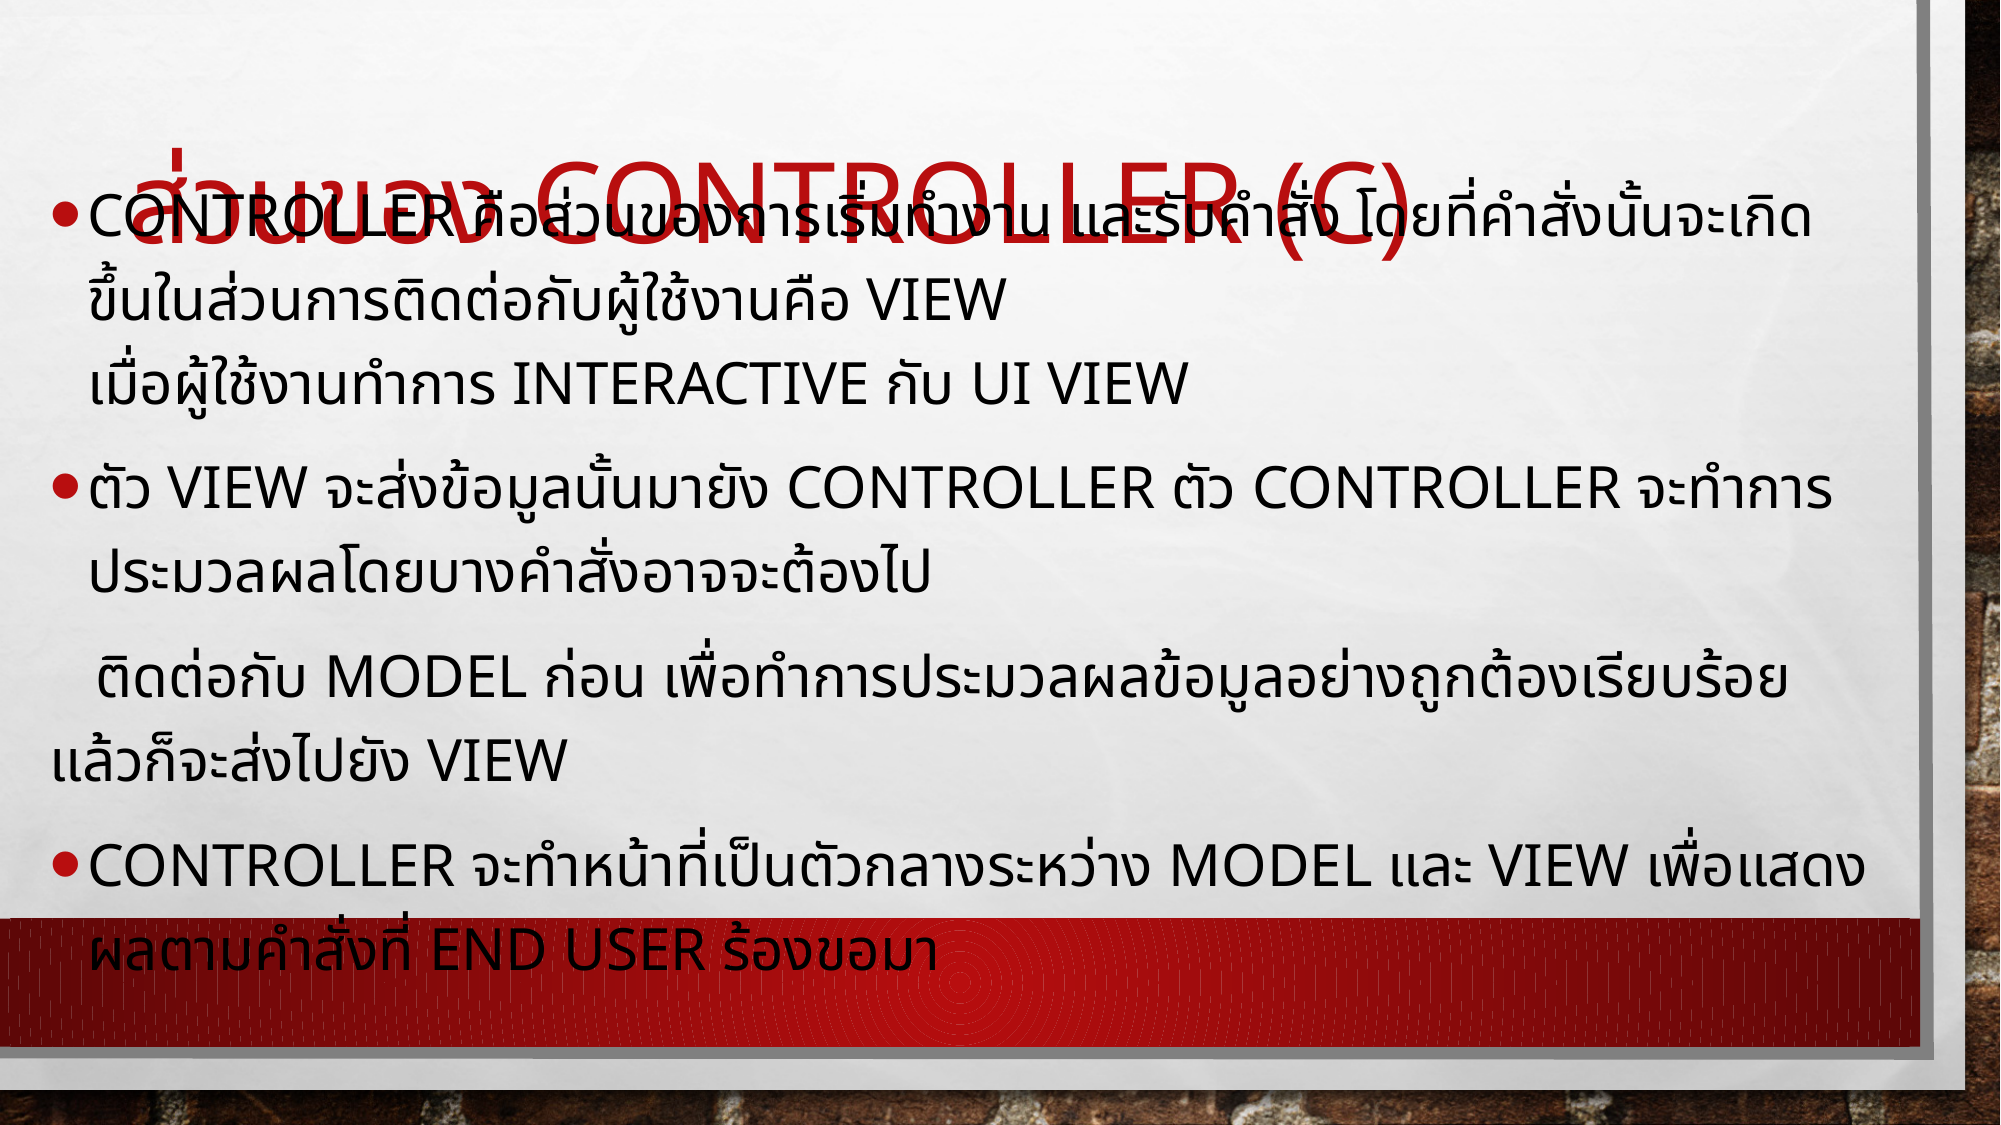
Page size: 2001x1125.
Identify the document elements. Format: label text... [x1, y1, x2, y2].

list controller คือส่วนของการเริ่มทำงาน และรับคำสั่ง โดยที่คำสั่งนั้นจะเกิดขึ้นในส่วนการติดต่อกับผู้ใช้งานคือ view เมื่อผู้ใช้งานทำการ Interactive กับ UI view ตัว View จะส่งข้อมูลนั้นมายัง controller ตัว controller จะทำการประมวลผลโดยบางคำสั่งอาจจะต้องไป ติดต่อกับ model ก่อน เพื่อทำการประมวลผลข้อมูลอย่างถูกต้องเรียบร้อยแล้วก็จะส่งไปยัง view Controller จะทำหน้าที่เป็นตัวกลางระหว่าง Model และ View เพื่อแสดงผลตามคำสั่งที่ end user ร้องขอมา [34, 301, 1897, 845]
title ส่วนของ Controller (C) [112, 112, 1818, 301]
picture [0, 0, 2000, 1125]
